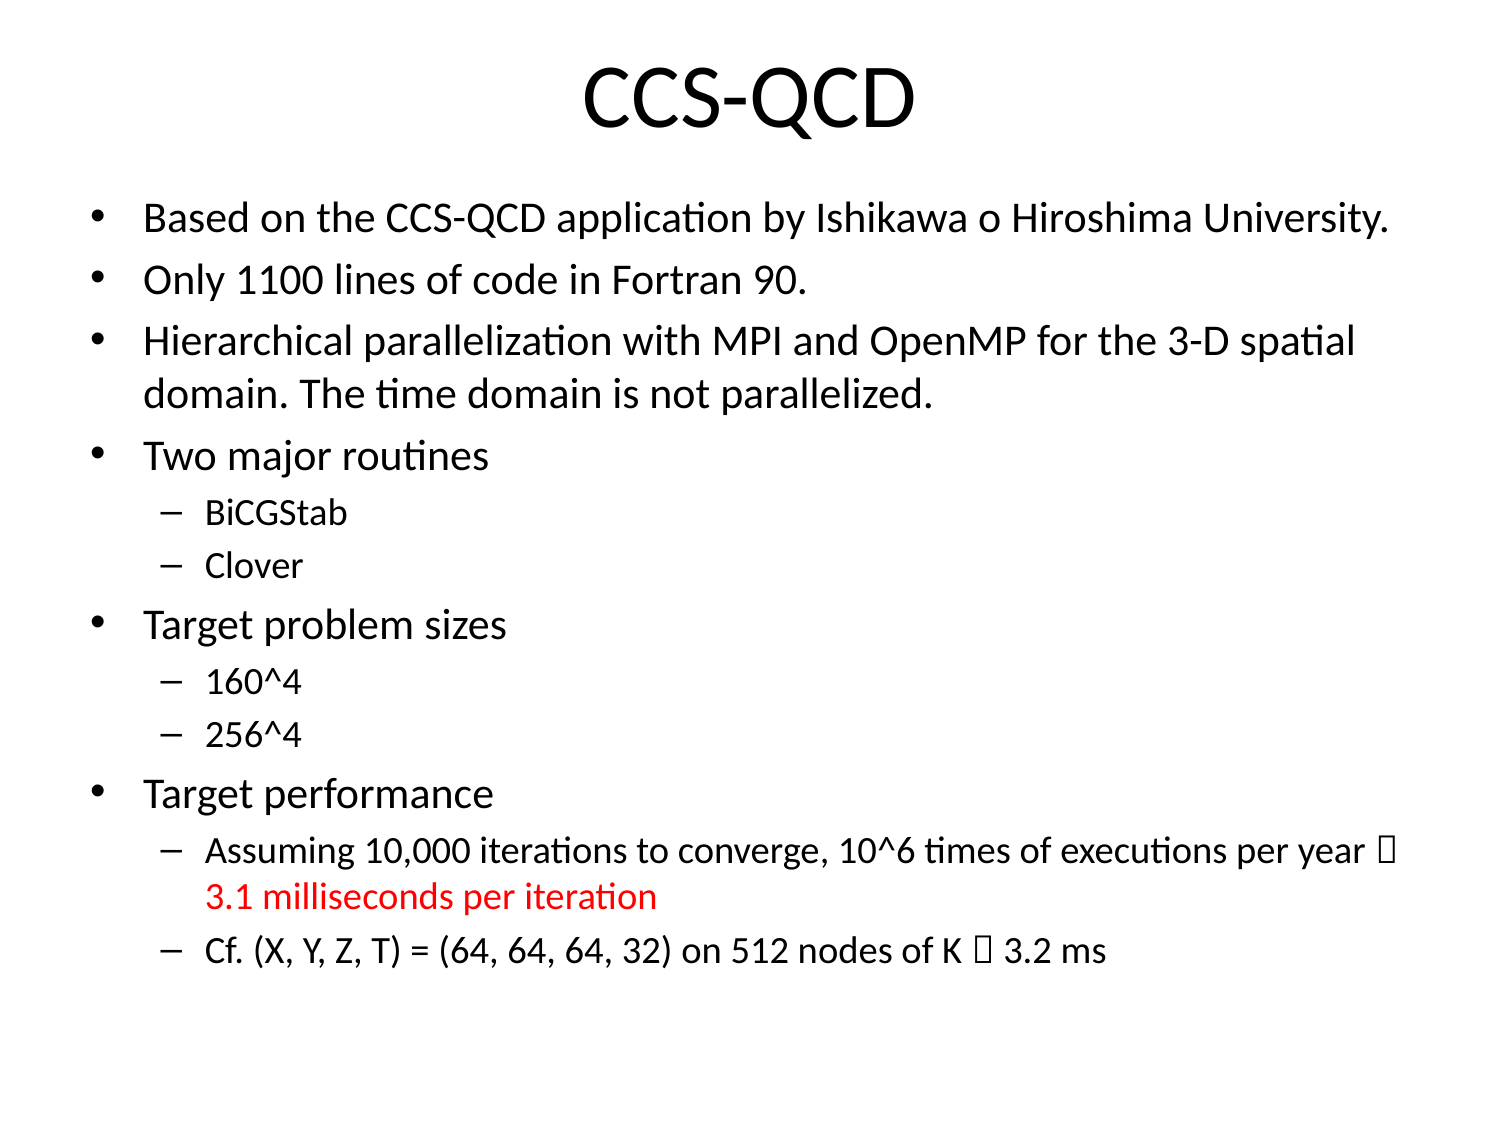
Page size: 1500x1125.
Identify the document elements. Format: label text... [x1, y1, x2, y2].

title CCS-QCD [75, 23, 1425, 158]
list Based on the CCS-QCD application by Ishikawa o Hiroshima University. Only 1100 lines of code in Fortran 90. Hierarchical parallelization with MPI and OpenMP for the 3-D spatial domain. The time domain is not parallelized. Two major routines BiCGStab Clover Target problem sizes 160^4 256^4 Target performance Assuming 10,000 iterations to converge, 10^6 times of executions per year  3.1 milliseconds per iteration Cf. (X, Y, Z, T) = (64, 64, 64, 32) on 512 nodes of K  3.2 ms [75, 181, 1425, 1026]
